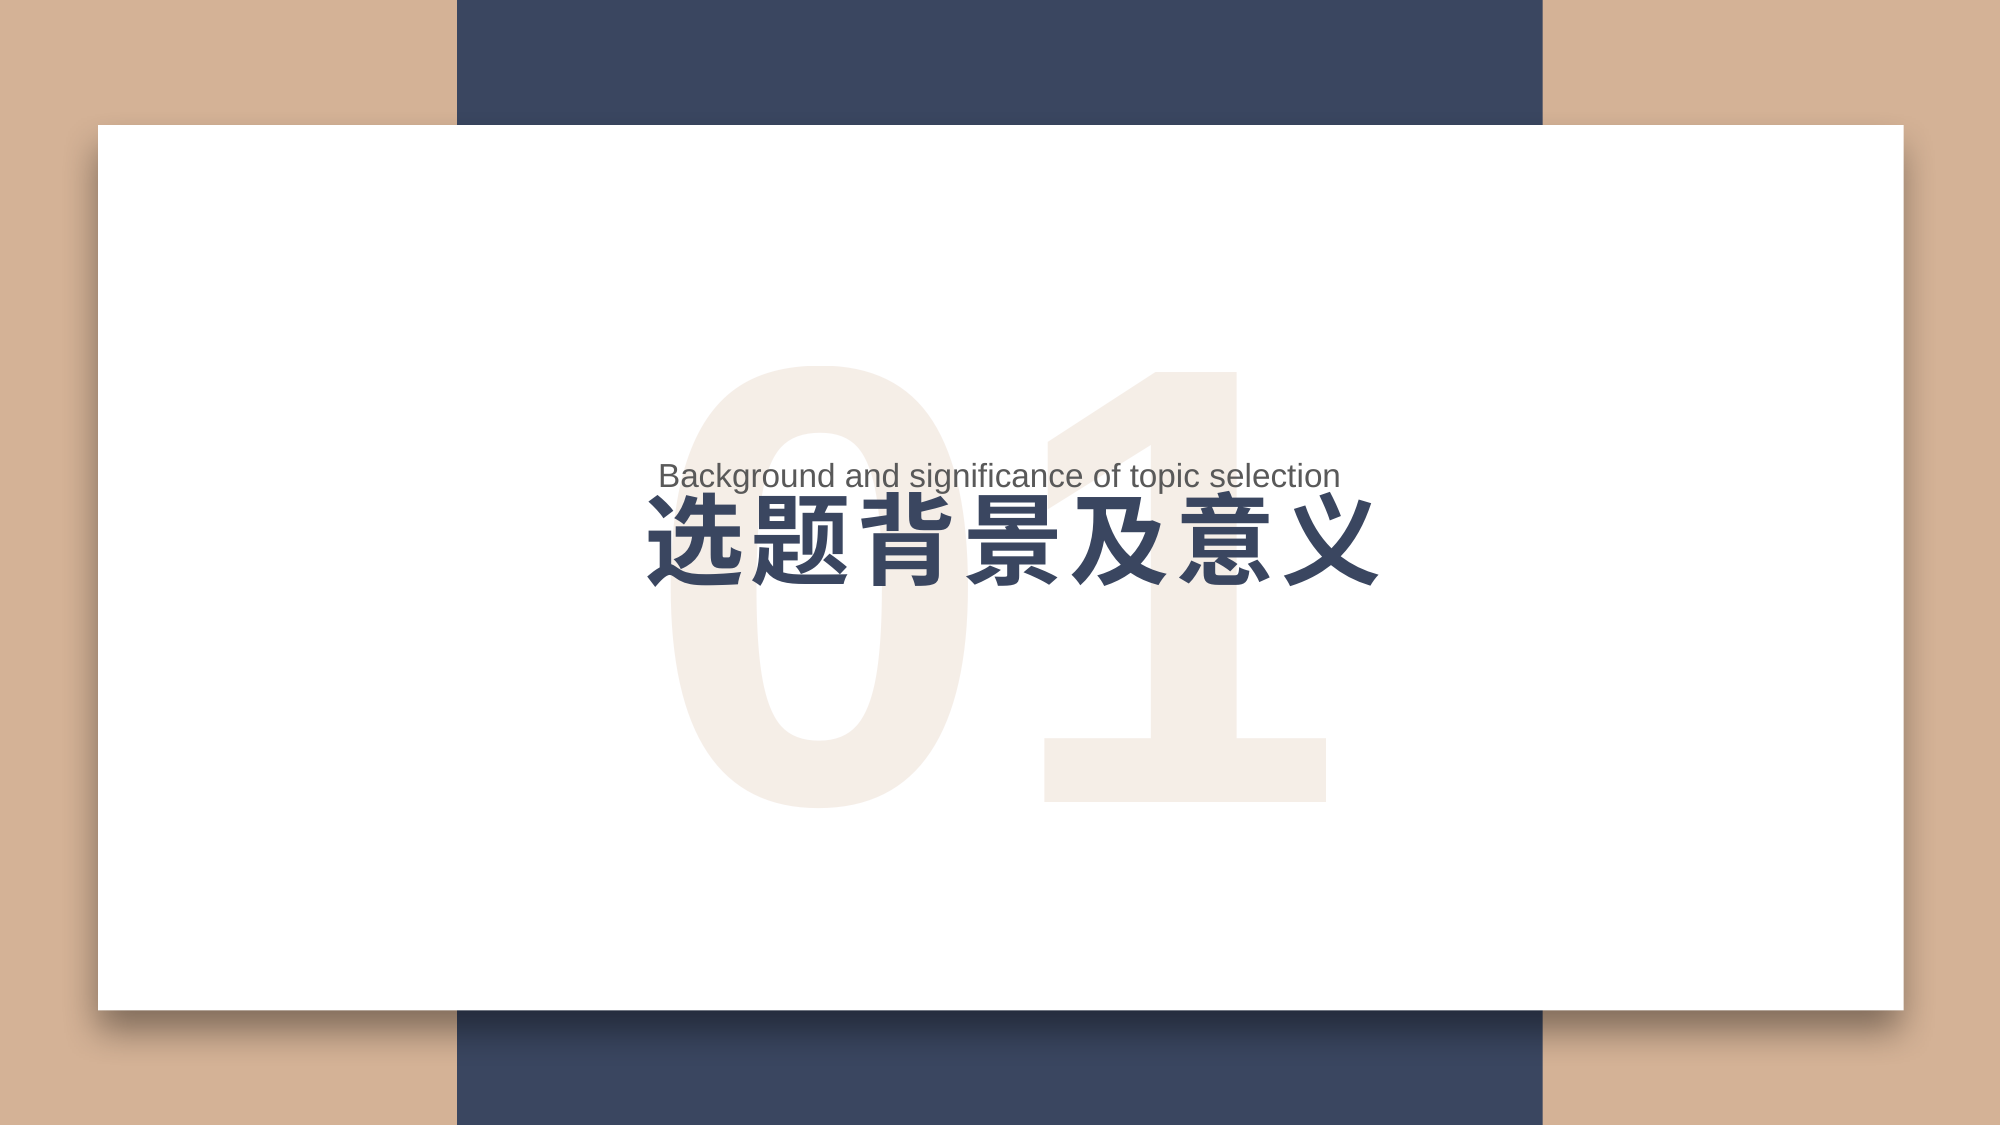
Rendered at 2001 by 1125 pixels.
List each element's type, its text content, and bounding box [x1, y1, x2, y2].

text_box 01 [430, 170, 1570, 935]
text_box Background and significance of topic selection [622, 446, 1378, 502]
text_box 选题背景及意义 [553, 470, 1473, 606]
